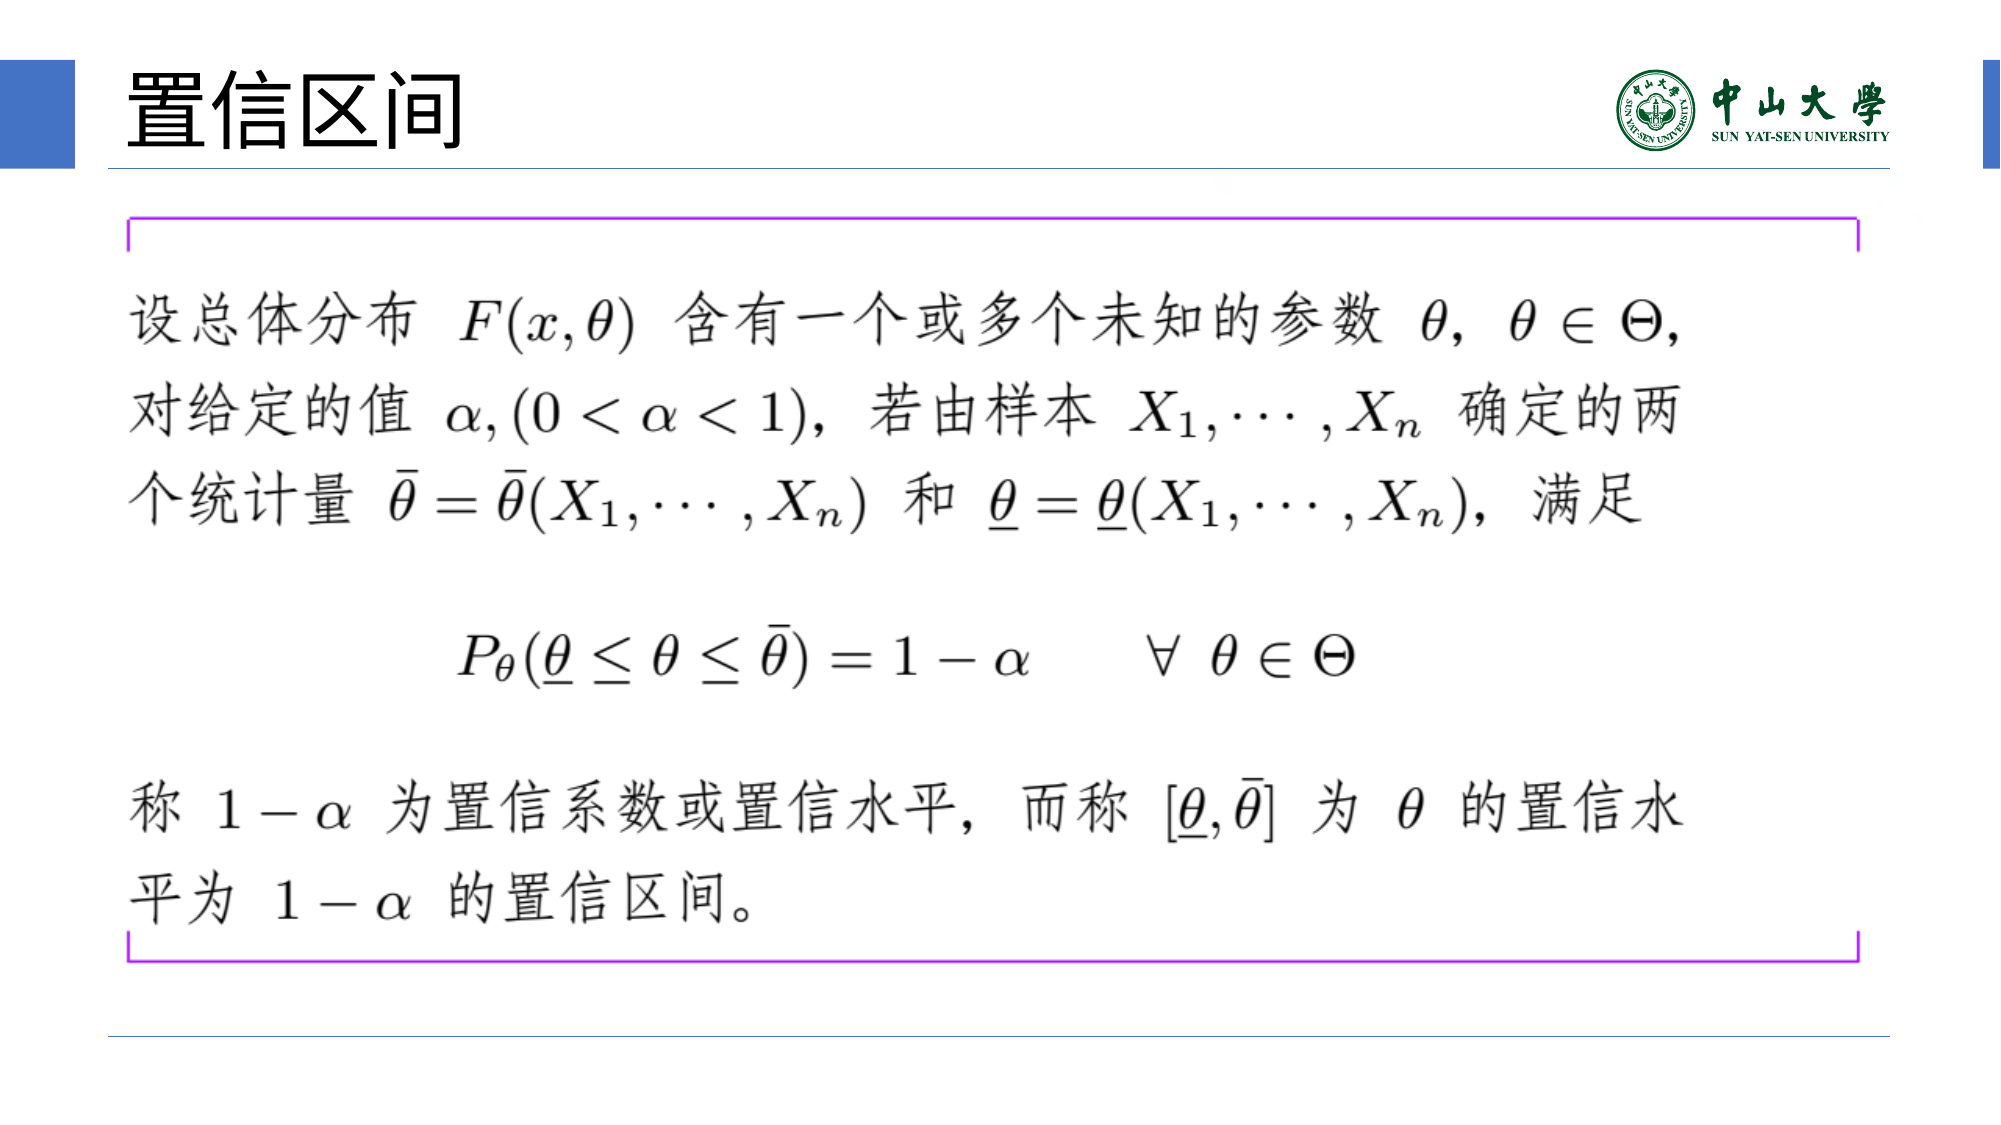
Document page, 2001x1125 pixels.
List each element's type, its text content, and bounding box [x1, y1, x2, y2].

picture [124, 198, 1876, 991]
title 置信区间 [108, 59, 1614, 169]
